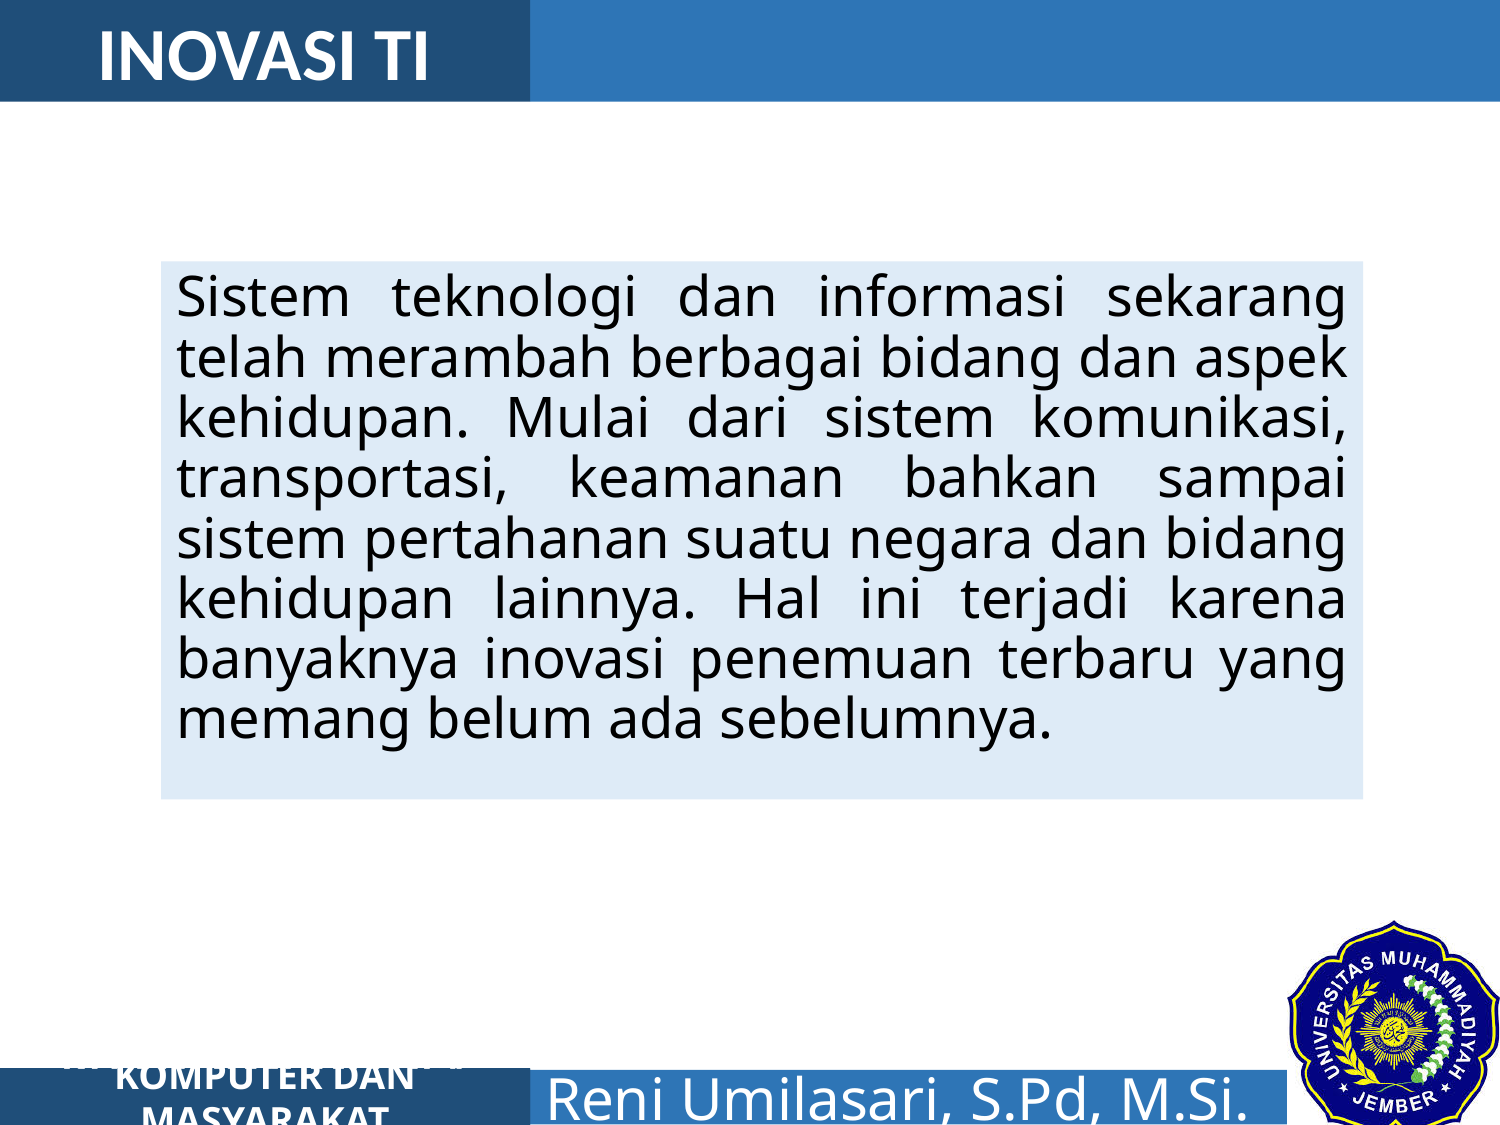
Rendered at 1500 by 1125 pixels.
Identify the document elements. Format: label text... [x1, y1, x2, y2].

picture [1287, 920, 1500, 1125]
text_box [531, 0, 1500, 103]
list Sistem teknologi dan informasi sekarang telah merambah berbagai bidang dan aspek kehidupan. Mulai dari sistem komunikasi, transportasi, keamanan bahkan sampai sistem pertahanan suatu negara dan bidang kehidupan lainnya. Hal ini terjadi karena banyaknya inovasi penemuan terbaru yang memang belum ada sebelumnya. [161, 261, 1364, 800]
text_box INOVASI TI [0, 0, 531, 103]
text_box KOMPUTER DAN MASYARAKAT [0, 1068, 531, 1125]
text_box Reni Umilasari, S.Pd, M.Si. [531, 1069, 1287, 1125]
